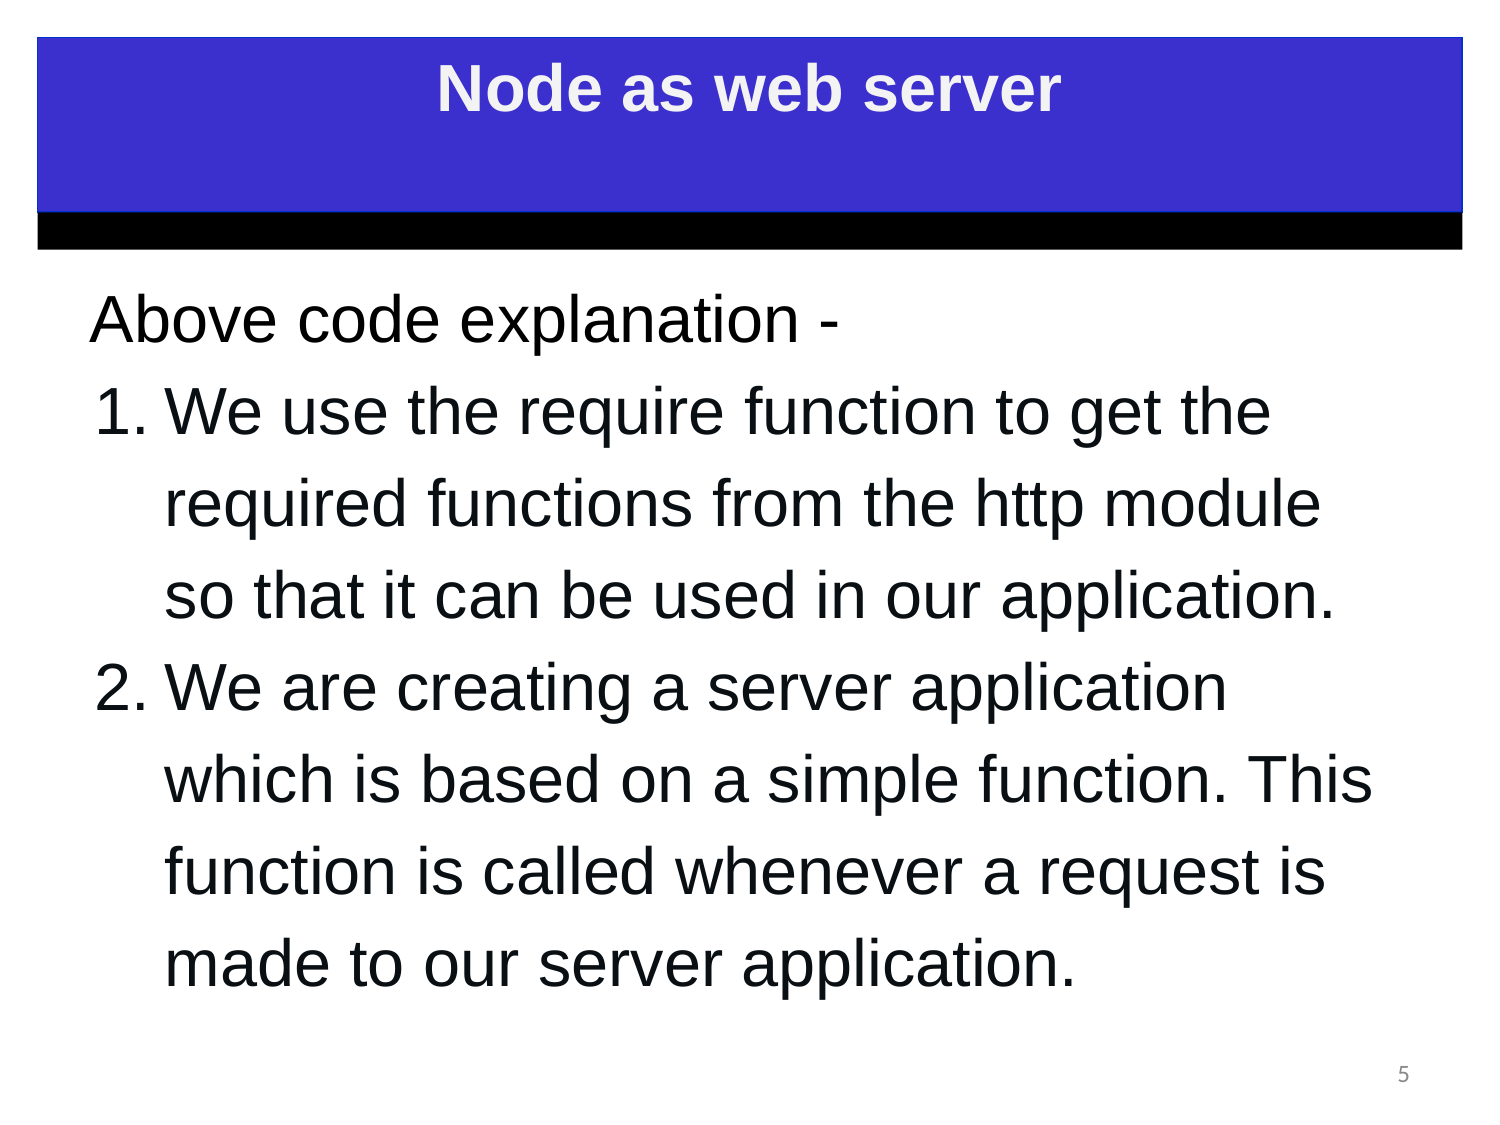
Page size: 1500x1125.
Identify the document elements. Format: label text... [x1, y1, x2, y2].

text_box Above code explanation - We use the require function to get the required functions from the http module so that it can be used in our application. We are creating a server application which is based on a simple function. This function is called whenever a request is made to our server application. [75, 268, 1425, 1012]
text_box Node as web server [50, 37, 1450, 213]
text_box <number> [1074, 1042, 1425, 1103]
